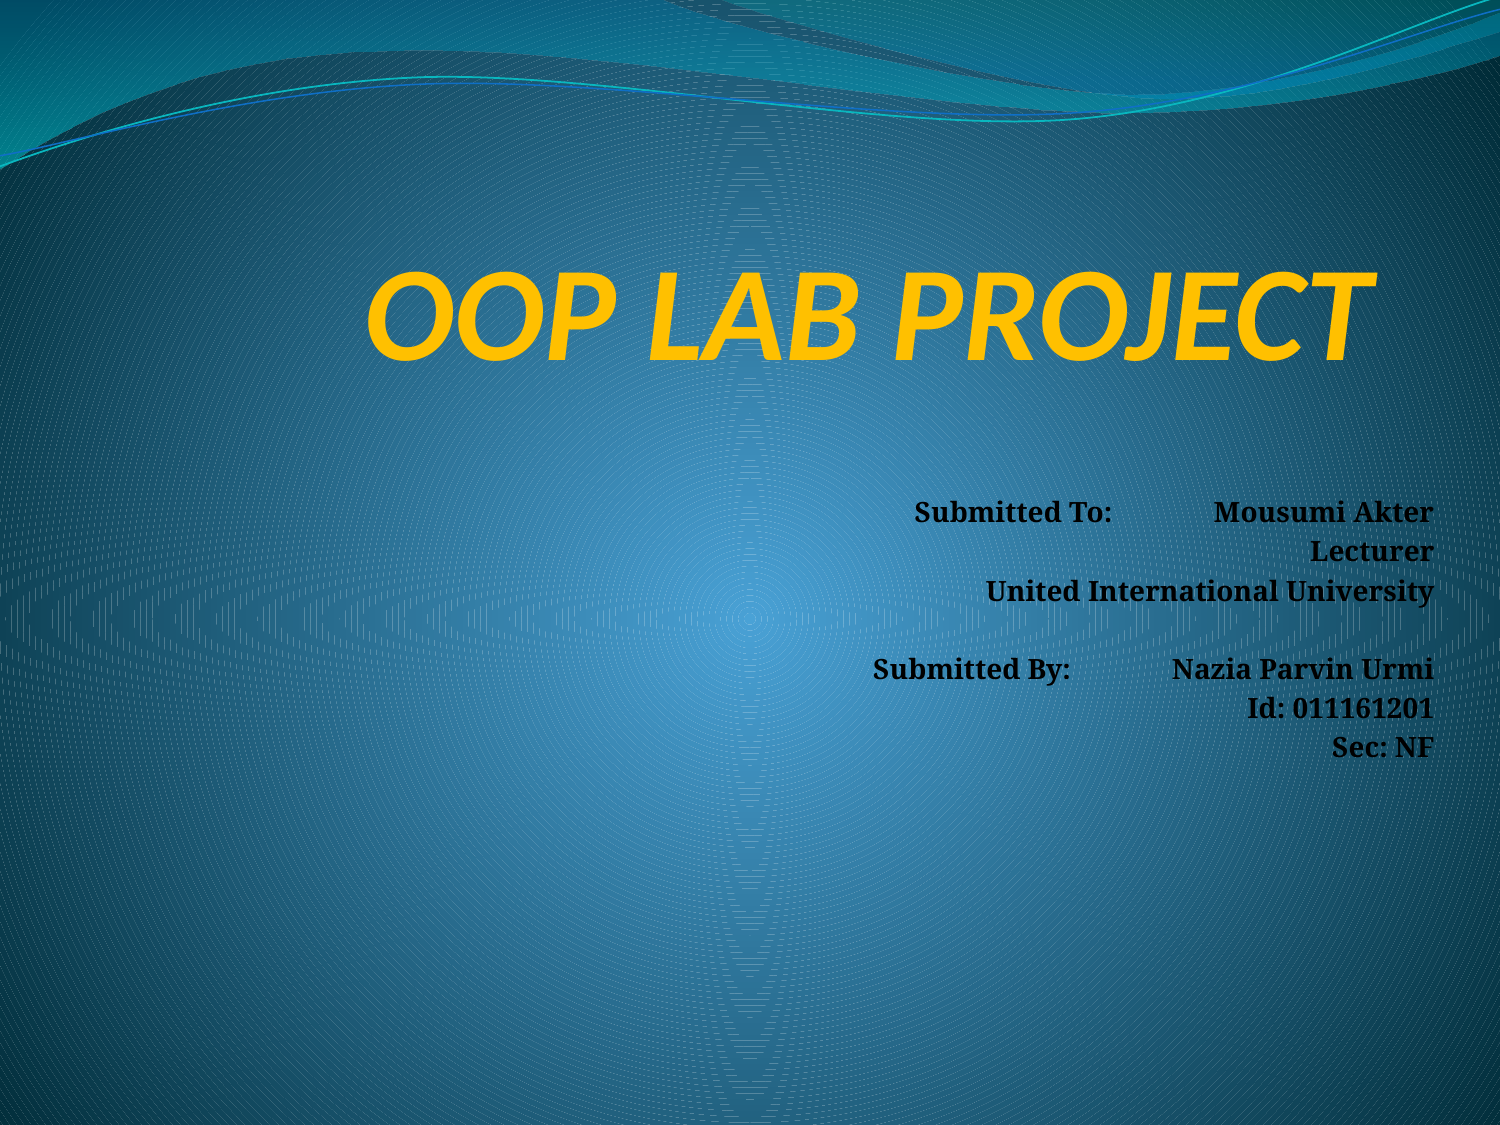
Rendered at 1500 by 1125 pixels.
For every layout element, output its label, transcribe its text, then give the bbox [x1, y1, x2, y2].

title OOP LAB PROJECT [87, 224, 1376, 525]
subtitle Submitted To: Mousumi Akter Lecturer United International University Submitted By: Nazia Parvin Urmi Id: 011161201 Sec: NF [150, 487, 1439, 775]
